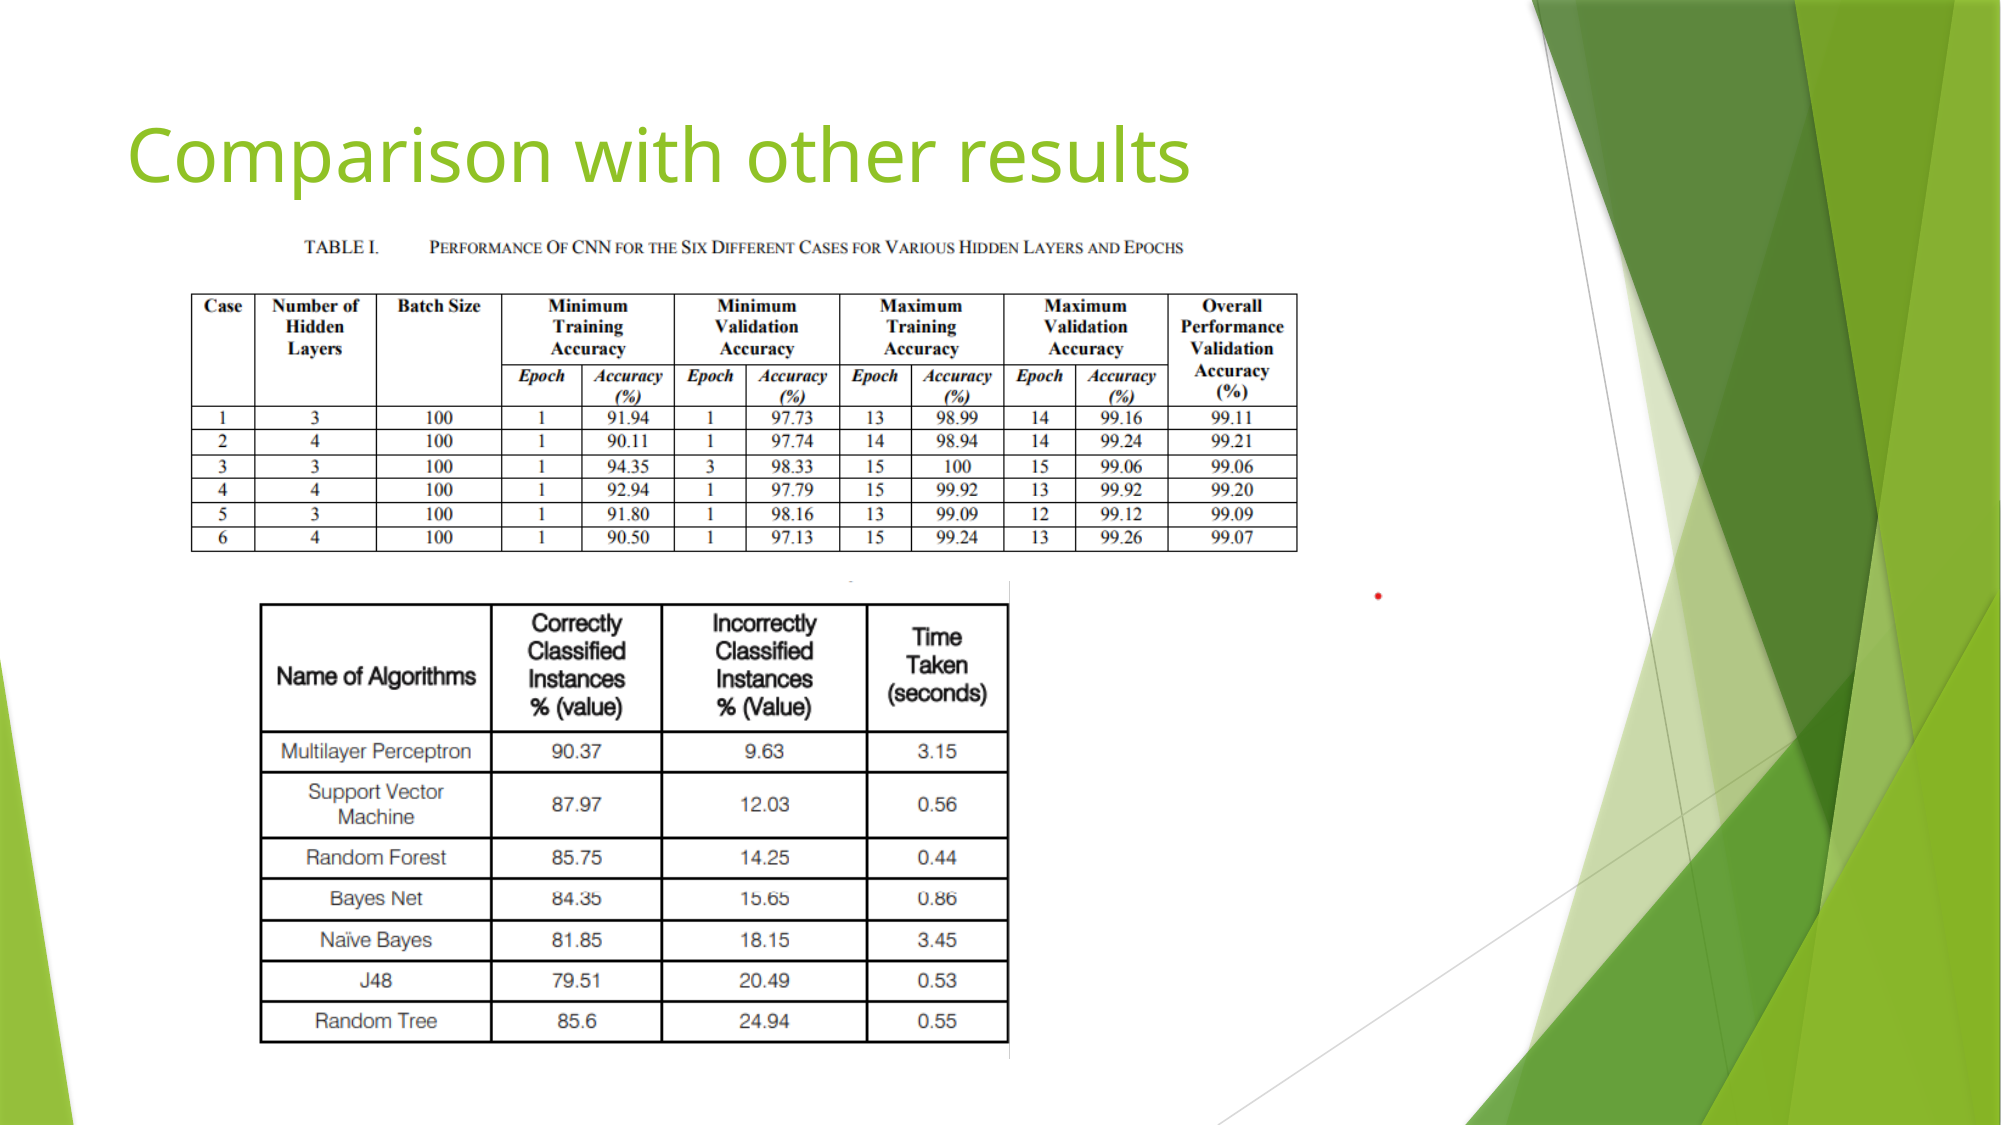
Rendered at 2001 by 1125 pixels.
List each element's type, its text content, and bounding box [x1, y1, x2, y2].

title Comparison with other results [111, 99, 1522, 222]
picture [242, 581, 1385, 1060]
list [123, 229, 1385, 575]
